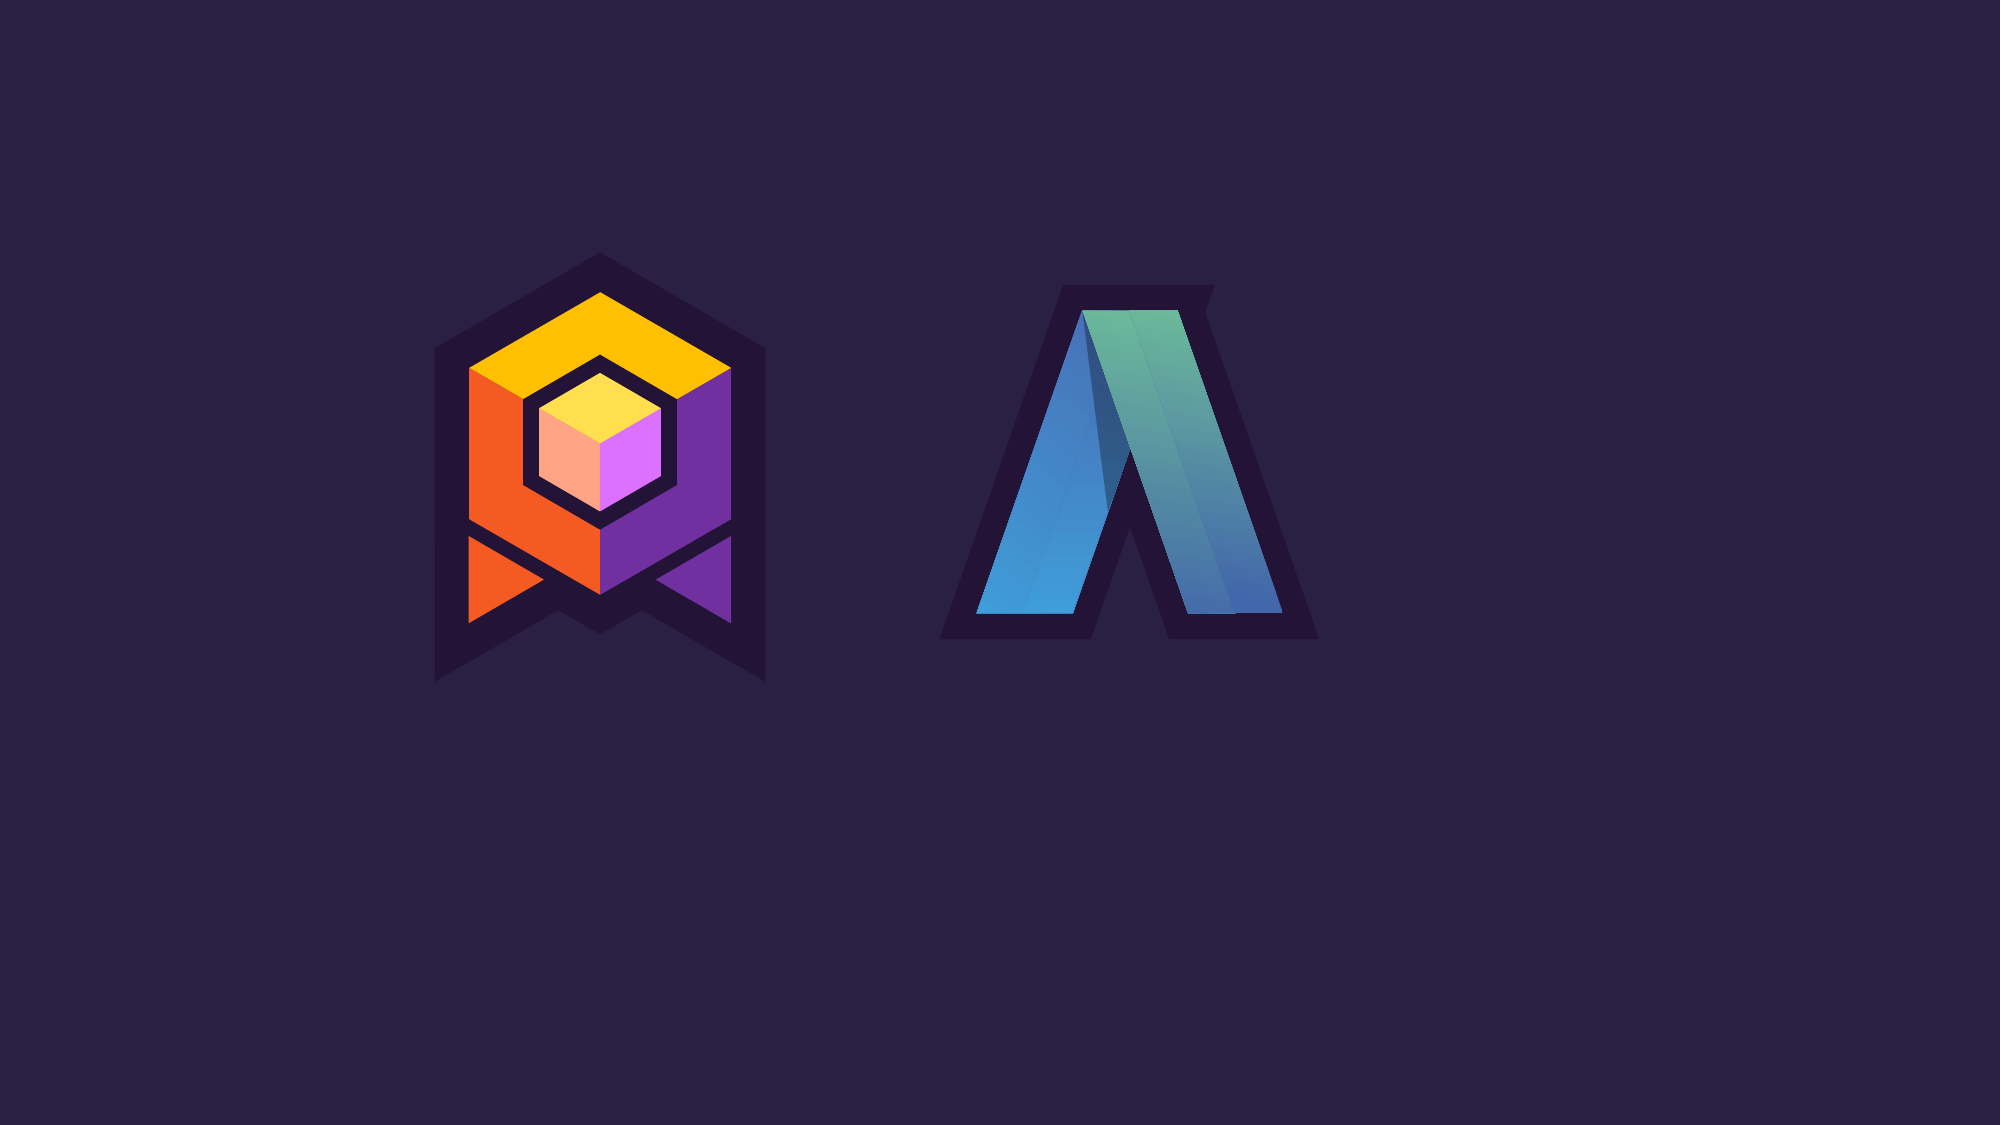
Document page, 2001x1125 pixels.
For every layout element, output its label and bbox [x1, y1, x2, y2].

text_box [976, 310, 1284, 614]
text_box [434, 252, 766, 682]
